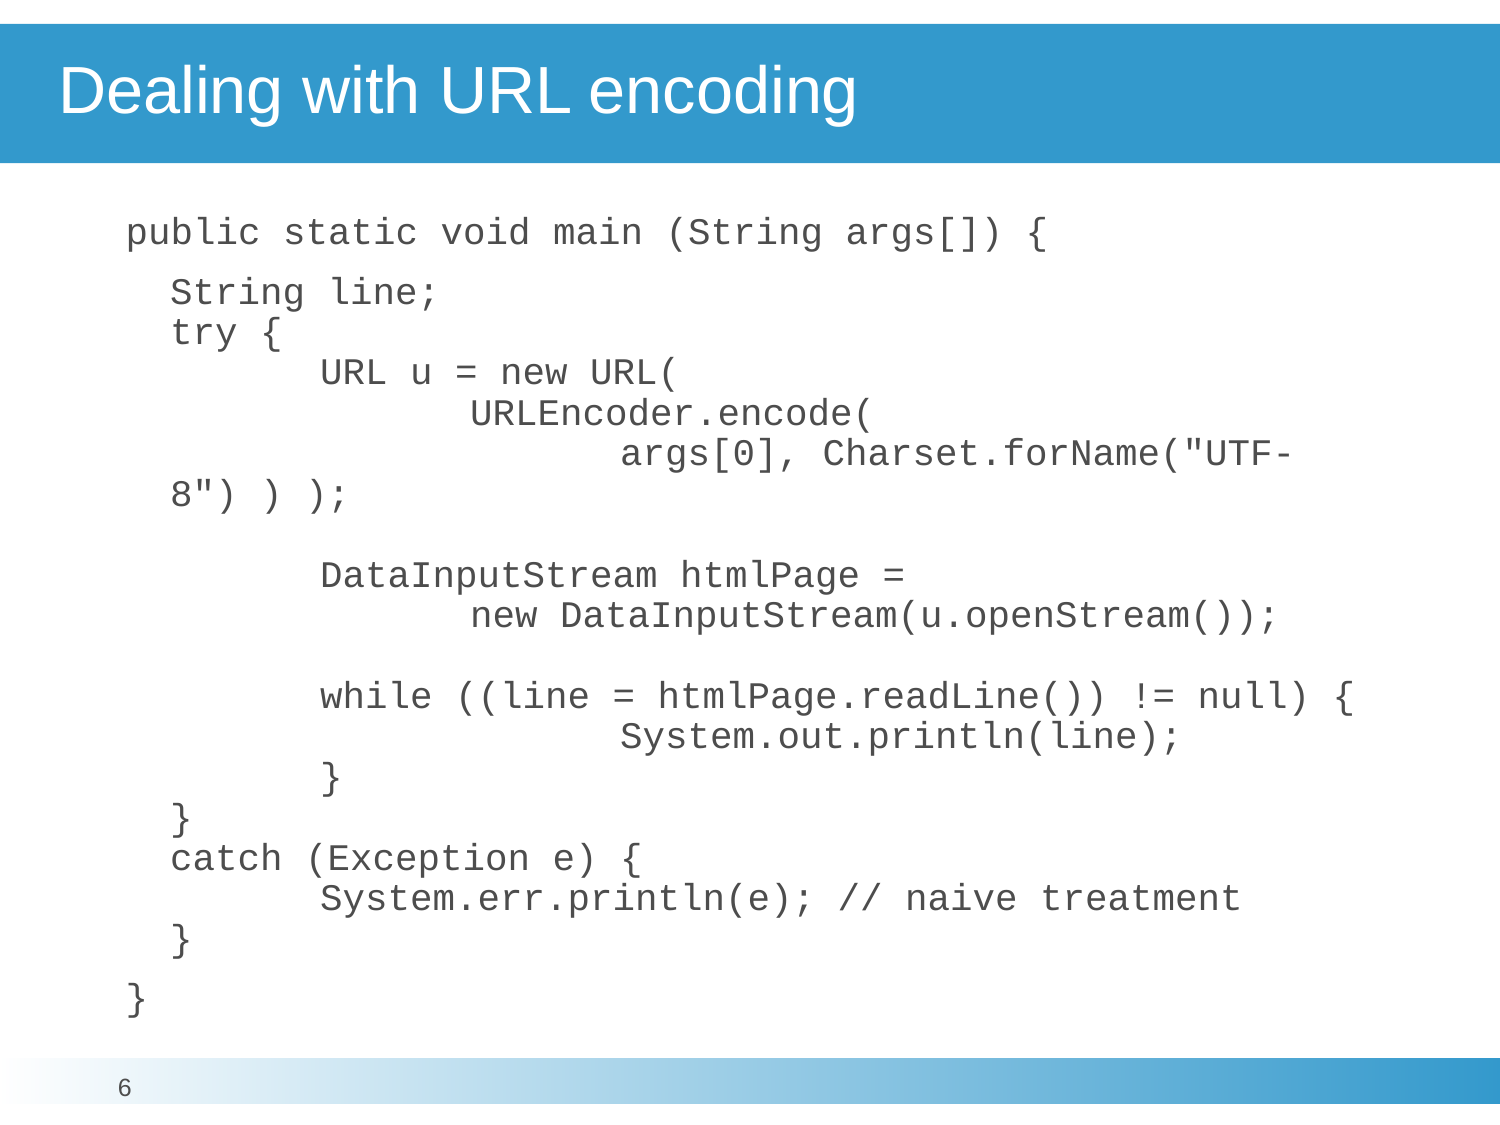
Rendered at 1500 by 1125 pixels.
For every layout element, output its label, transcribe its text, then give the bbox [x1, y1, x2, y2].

title Dealing with URL encoding [0, 23, 1500, 164]
list public static void main (String args[]) { String line; try { URL u = new URL( URLEncoder.encode( args[0], Charset.forName("UTF-8") ) ); DataInputStream htmlPage = new DataInputStream(u.openStream()); while ((line = htmlPage.readLine()) != null) { System.out.println(line); } } catch (Exception e) { System.err.println(e); // naive treatment } } [125, 212, 1393, 1031]
slide_number 6 [45, 1074, 205, 1122]
